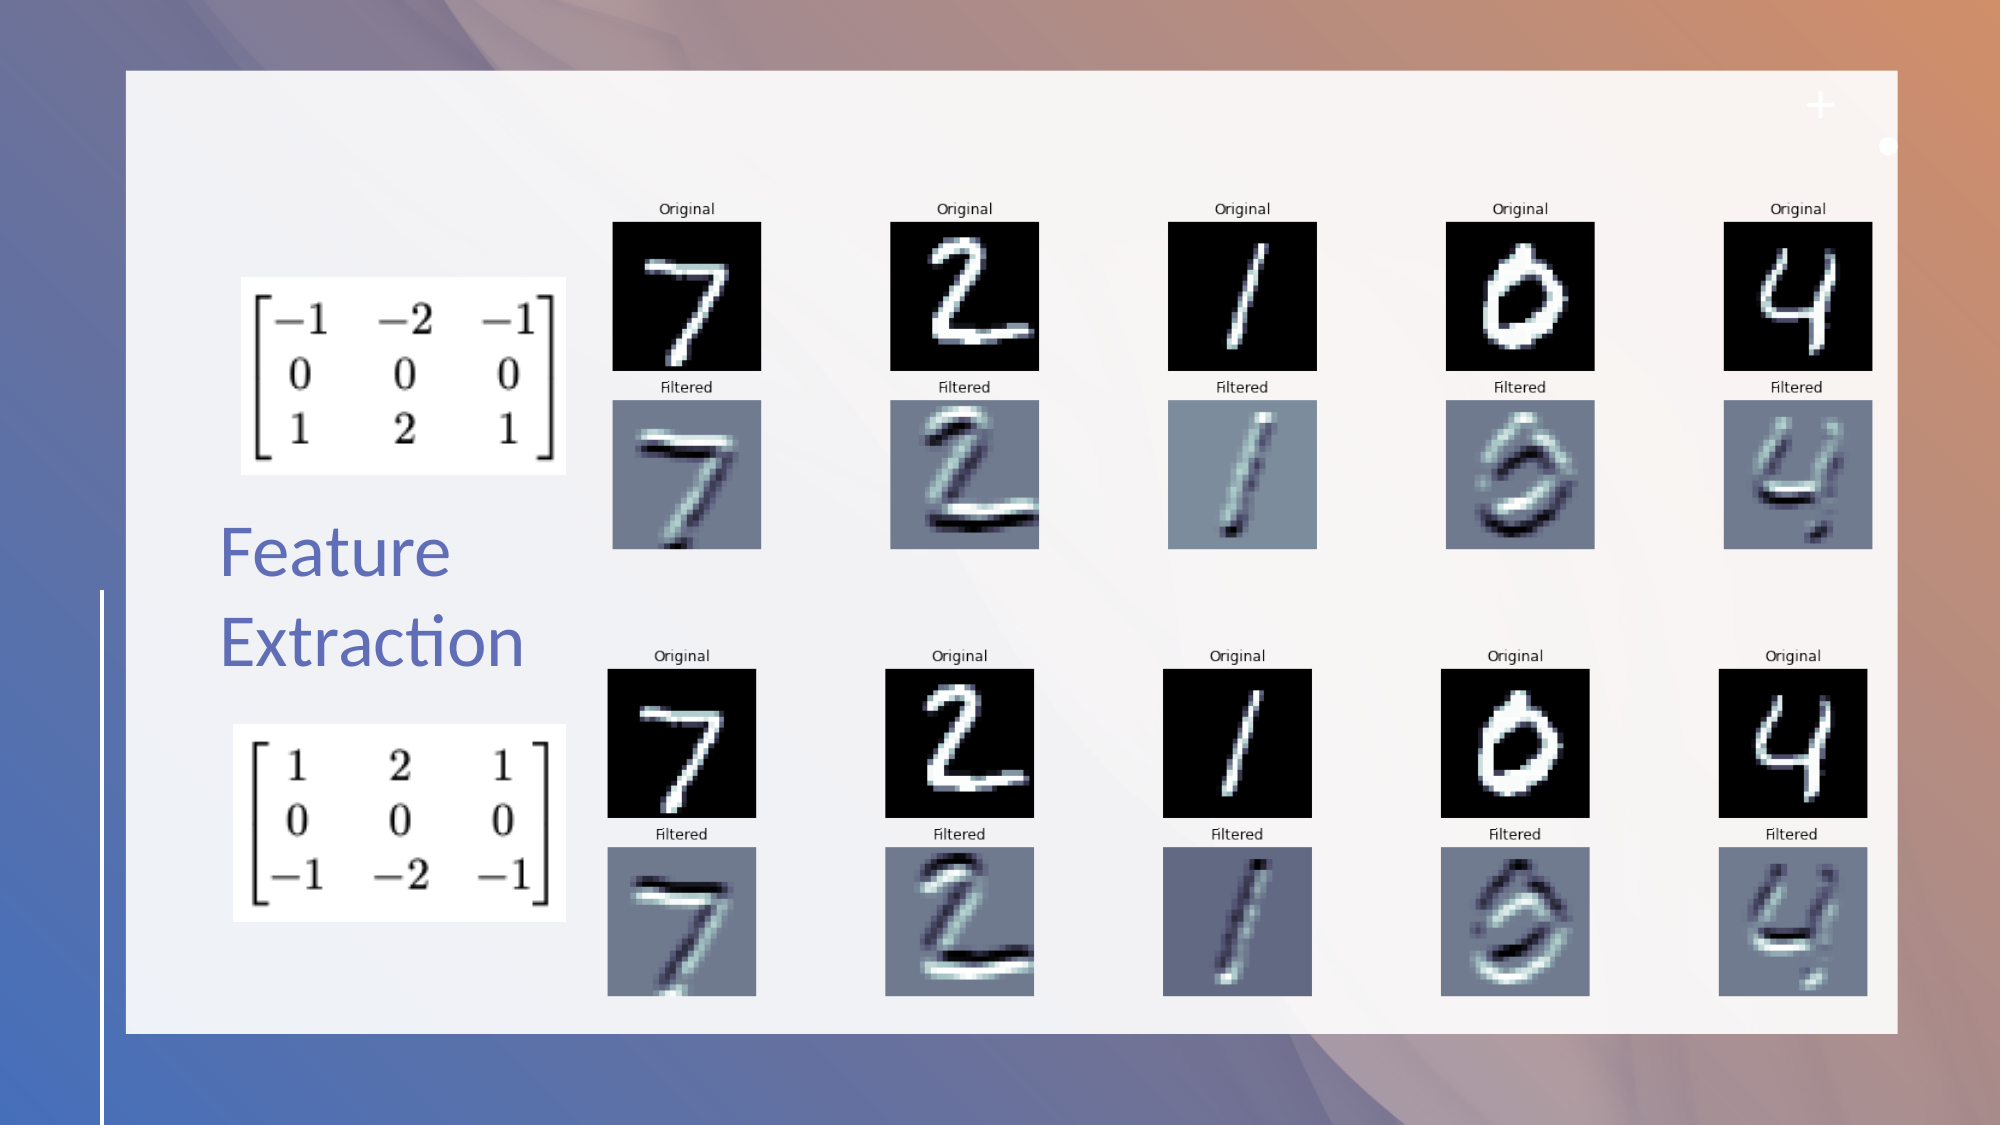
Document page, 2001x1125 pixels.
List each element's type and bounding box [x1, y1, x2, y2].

text_box [1803, 90, 1898, 268]
picture [0, 0, 2000, 1125]
